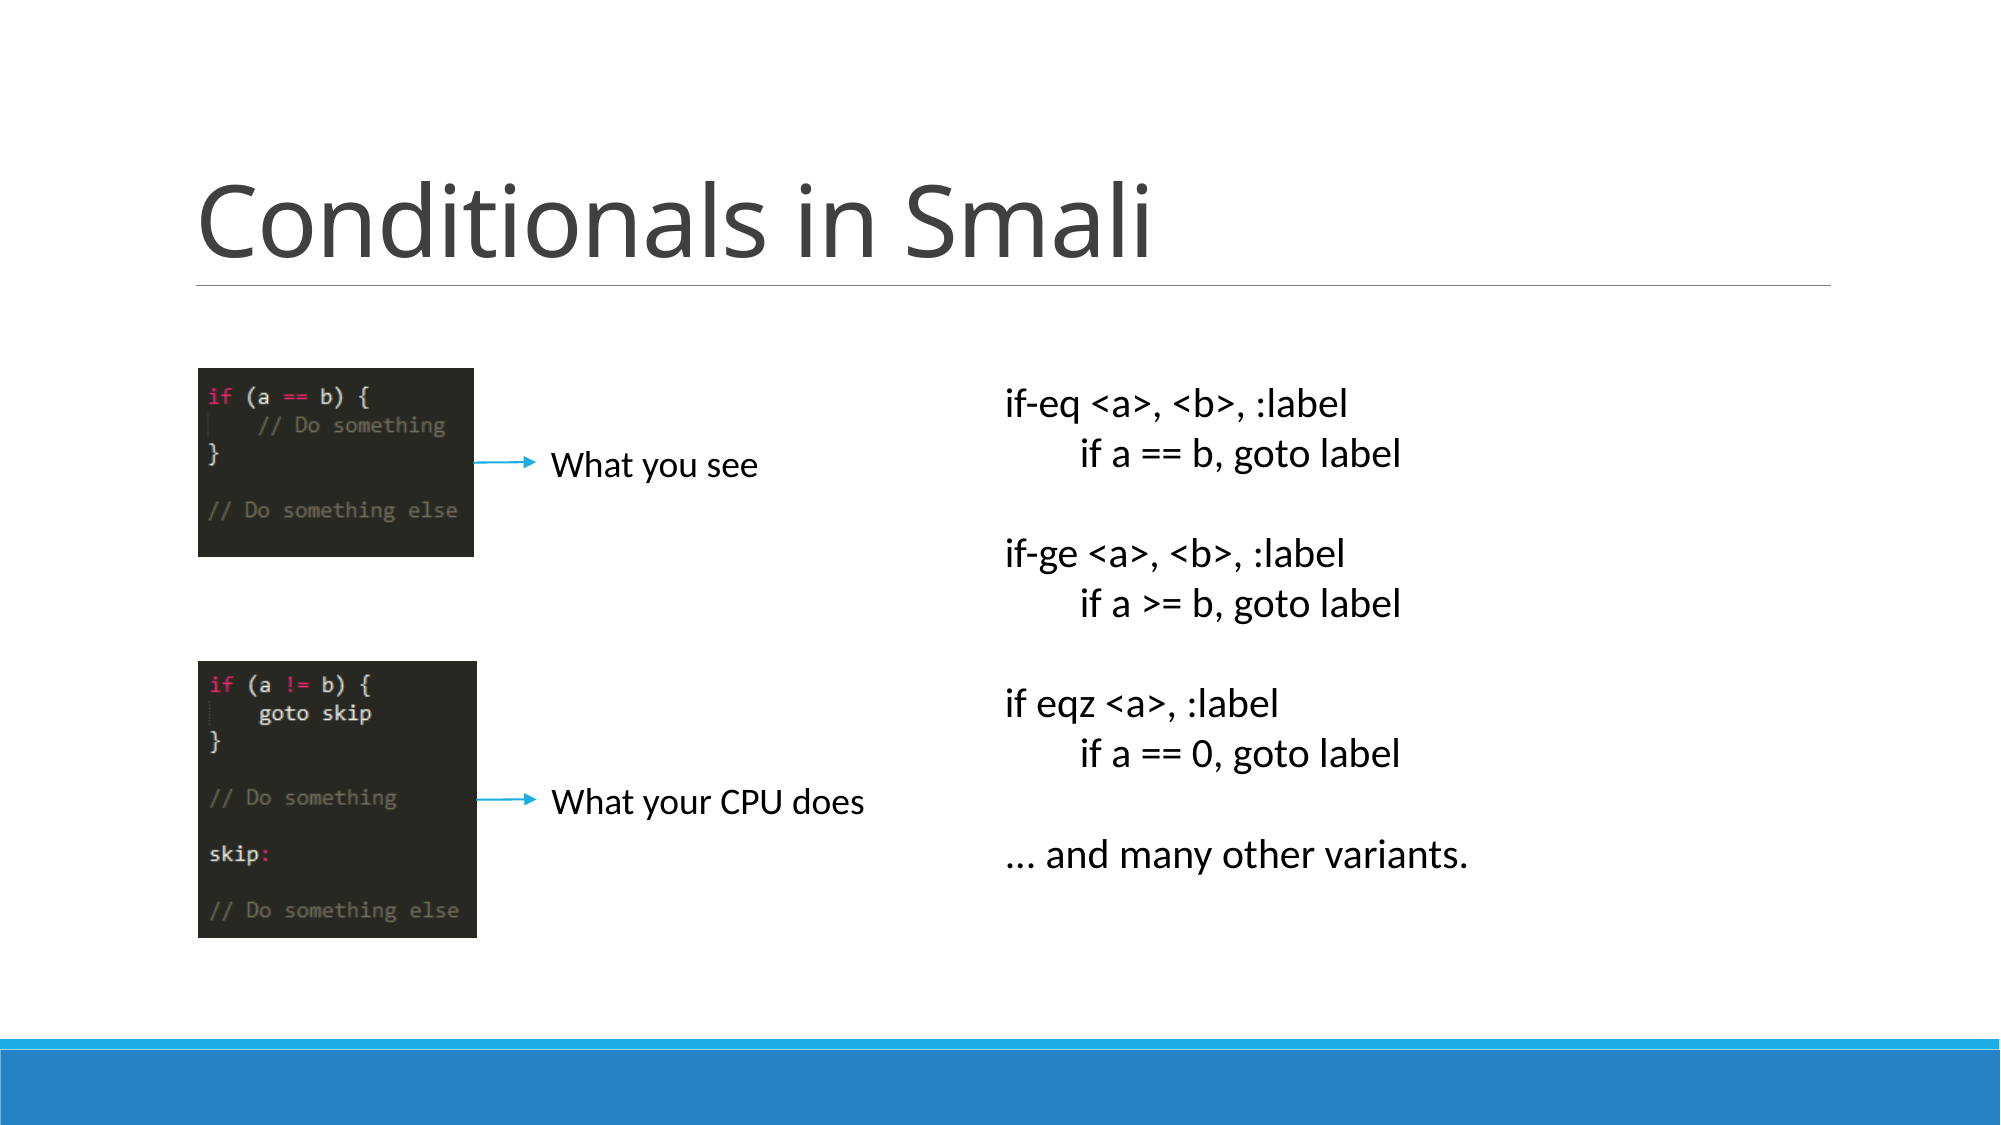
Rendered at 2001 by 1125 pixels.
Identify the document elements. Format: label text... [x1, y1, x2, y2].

text_box if-eq <a>, <b>, :label if a == b, goto label if-ge <a>, <b>, :label if a >= b, goto label if eqz <a>, :label if a == 0, goto label ... and many other variants. [990, 368, 1685, 884]
picture [197, 368, 474, 557]
title Conditionals in Smali [180, 47, 1830, 285]
text_box What you see [535, 432, 774, 492]
picture [197, 660, 477, 939]
text_box What your CPU does [536, 769, 881, 830]
